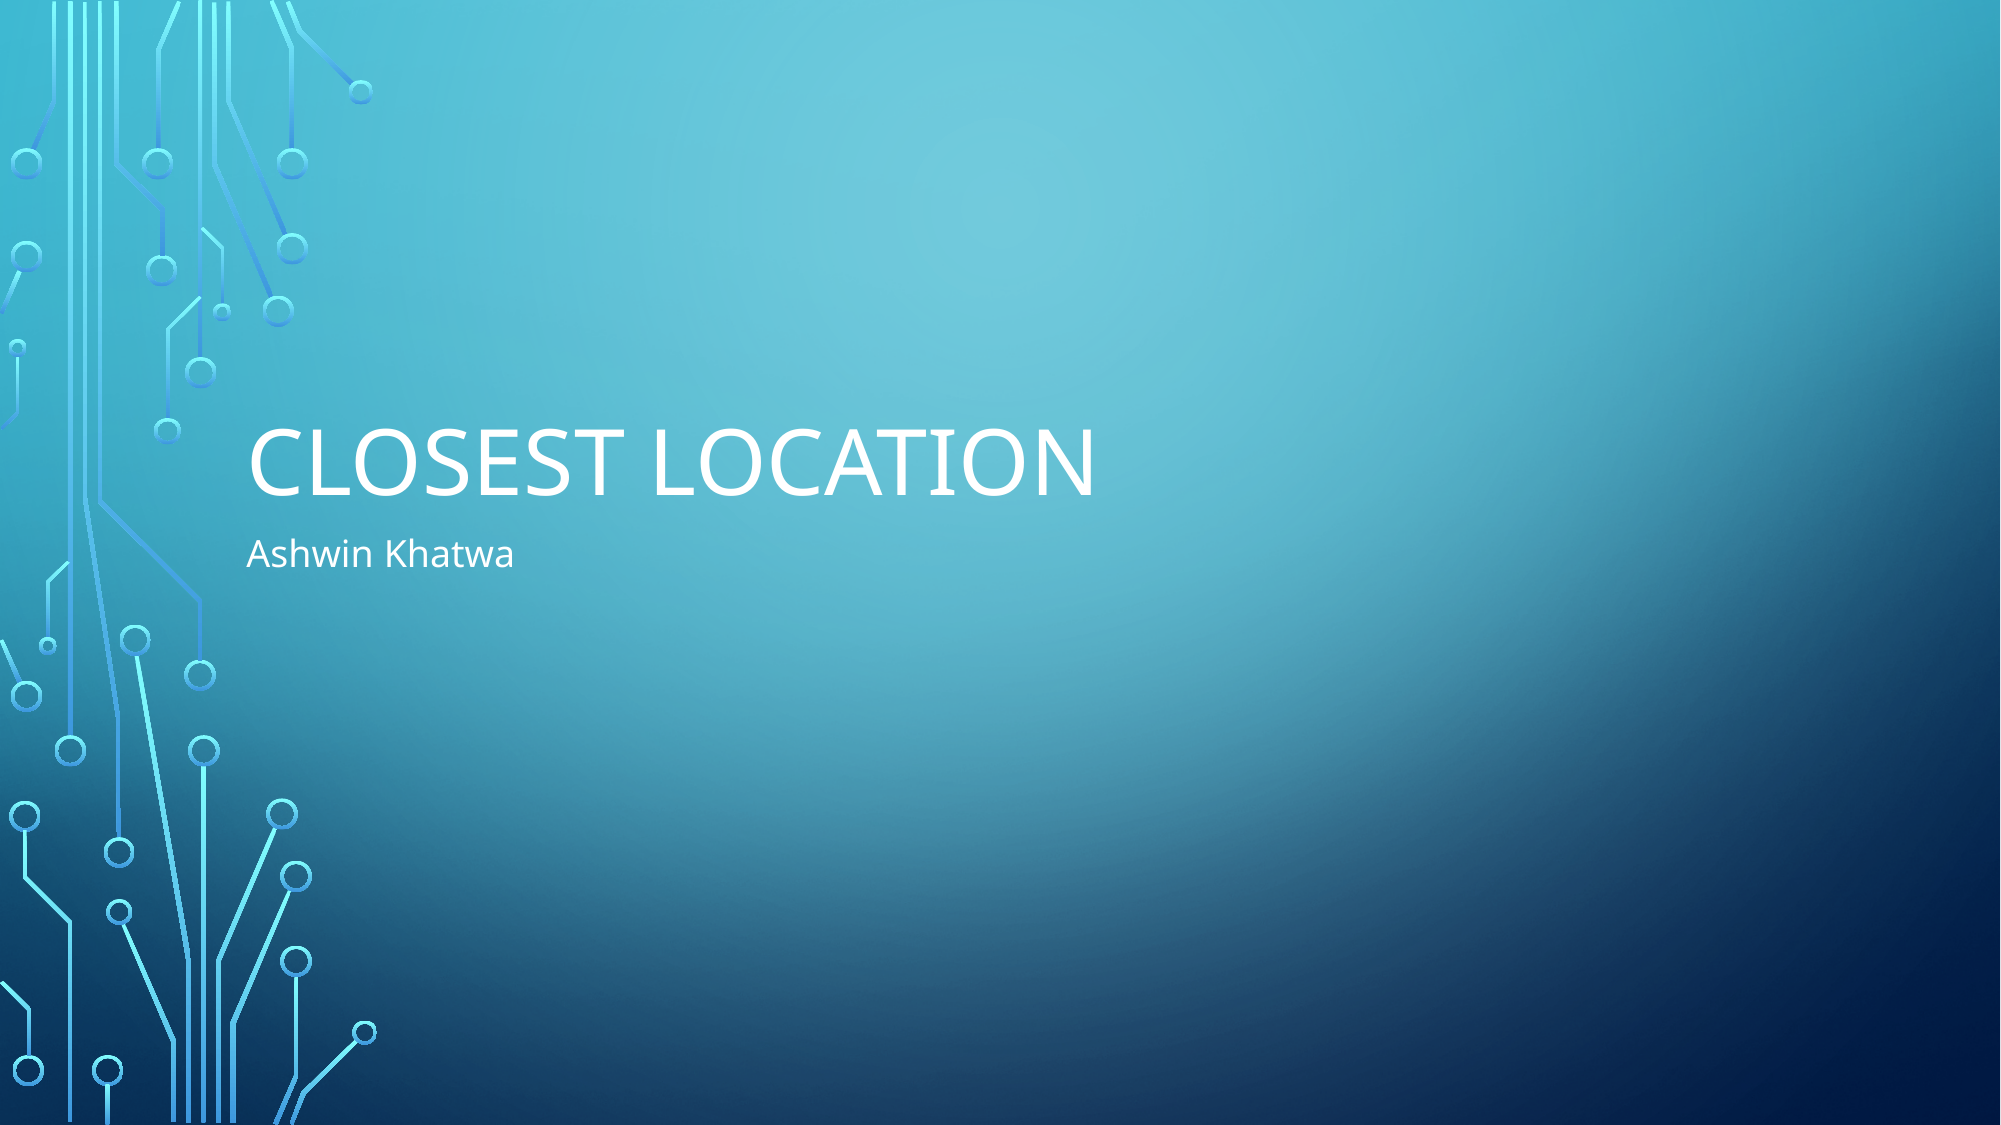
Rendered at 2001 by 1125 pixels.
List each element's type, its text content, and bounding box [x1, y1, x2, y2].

title Closest Location [231, 354, 1649, 523]
text_box Ashwin Khatwa [231, 522, 747, 583]
